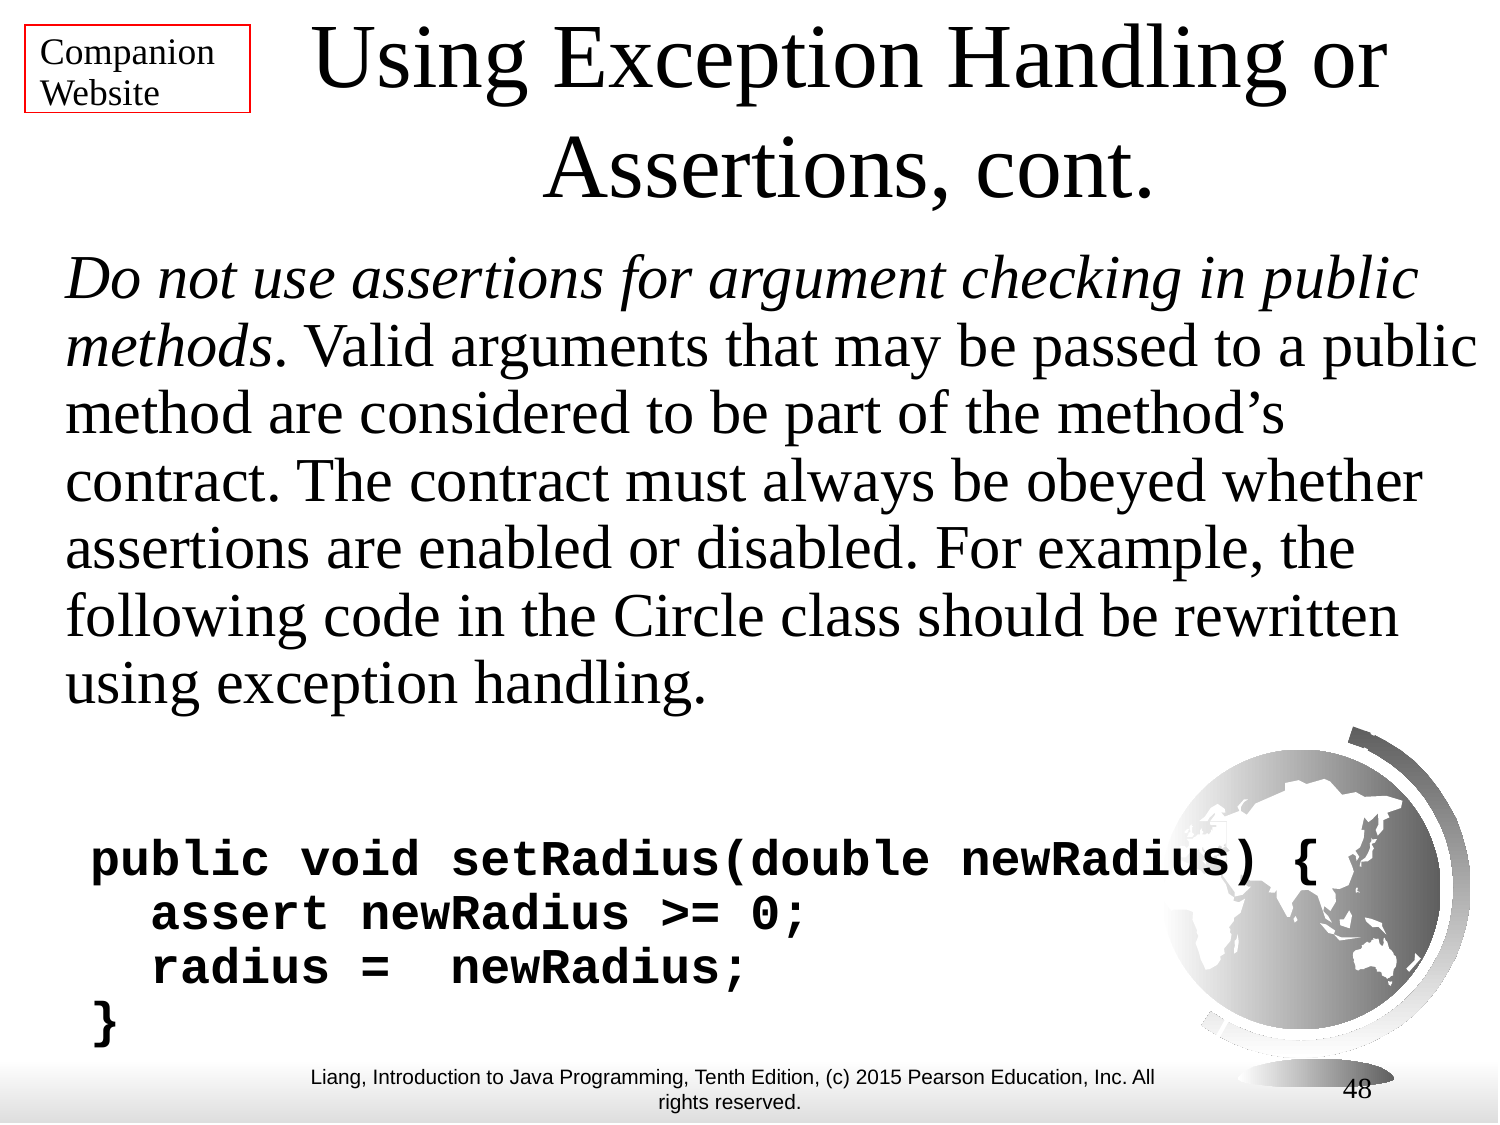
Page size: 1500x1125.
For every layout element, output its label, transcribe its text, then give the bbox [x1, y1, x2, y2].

title Using Exception Handling or Assertions, cont. [237, 37, 1463, 175]
list Do not use assertions for argument checking in public methods. Valid arguments that may be passed to a public method are considered to be part of the method’s contract. The contract must always be obeyed whether assertions are enabled or disabled. For example, the following code in the Circle class should be rewritten using exception handling. [50, 237, 1500, 813]
text_box Companion Website [24, 24, 250, 113]
slide_number 48 [1074, 1063, 1388, 1125]
text_box public void setRadius(double newRadius) { assert newRadius >= 0; radius = newRadius; } [75, 824, 1450, 1063]
